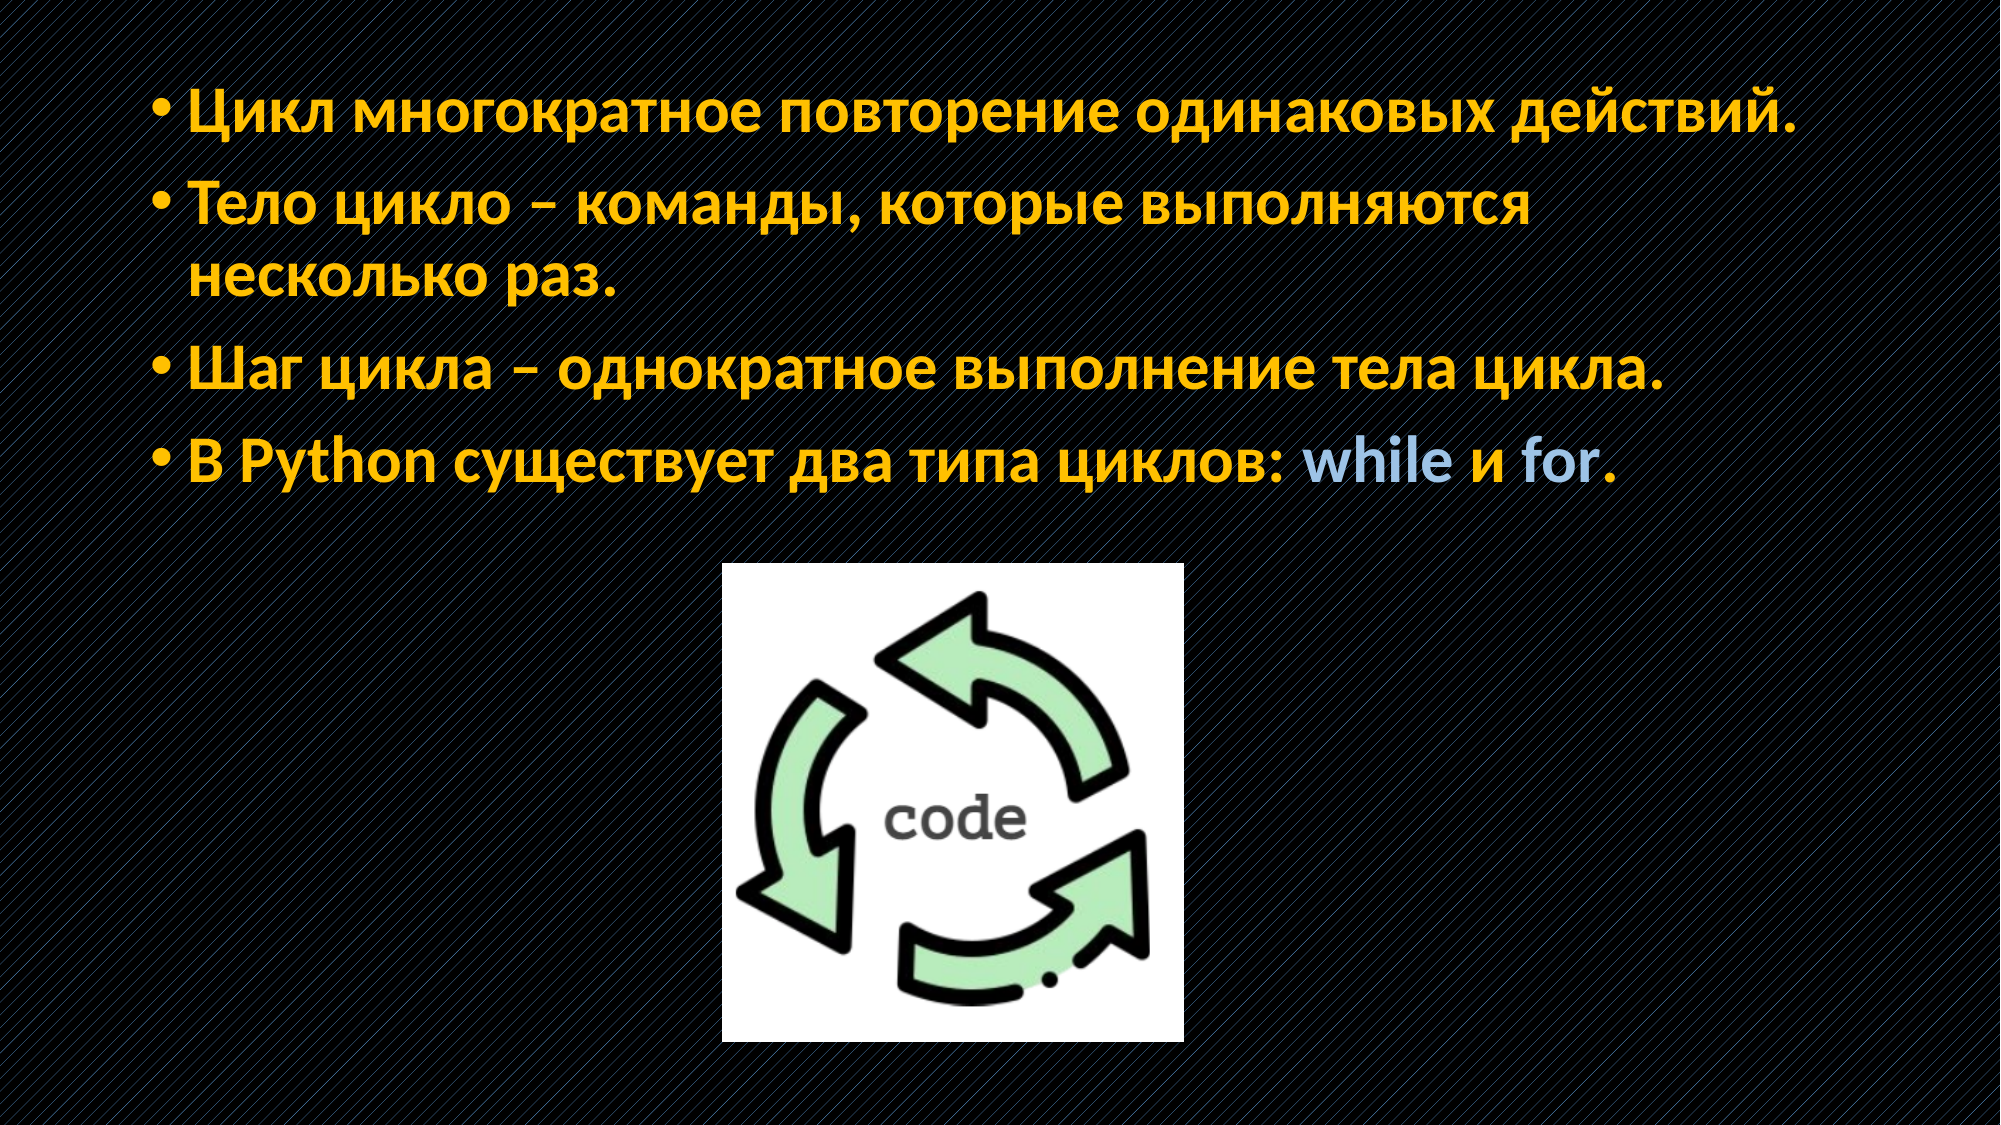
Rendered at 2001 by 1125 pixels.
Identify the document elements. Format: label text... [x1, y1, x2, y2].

picture [722, 563, 1184, 1042]
list Цикл многократное повторение одинаковых действий. Тело цикло – команды, которые выполняются несколько раз. Шаг цикла – однократное выполнение тела цикла. В Python существует два типа циклов: while и for. [134, 67, 1860, 781]
